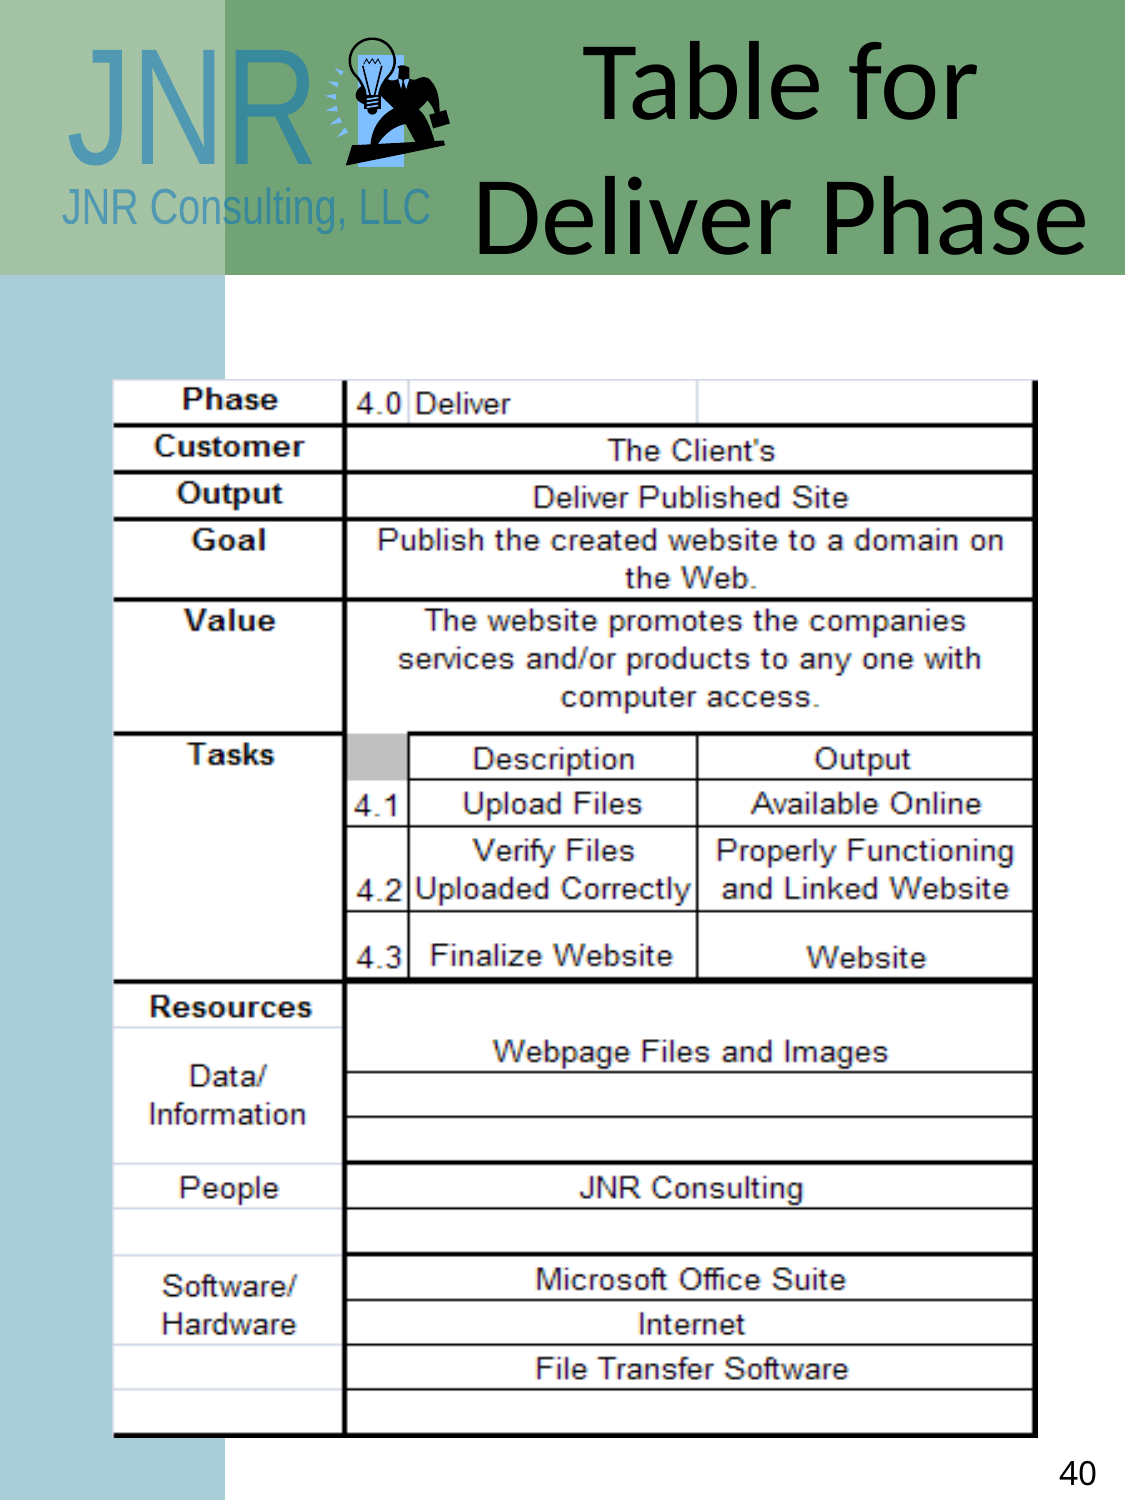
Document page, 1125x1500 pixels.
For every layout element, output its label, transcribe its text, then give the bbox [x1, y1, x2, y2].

picture [112, 379, 1038, 1438]
text_box Table for Deliver Phase [437, 0, 1125, 285]
slide_number 40 [1031, 1449, 1125, 1500]
